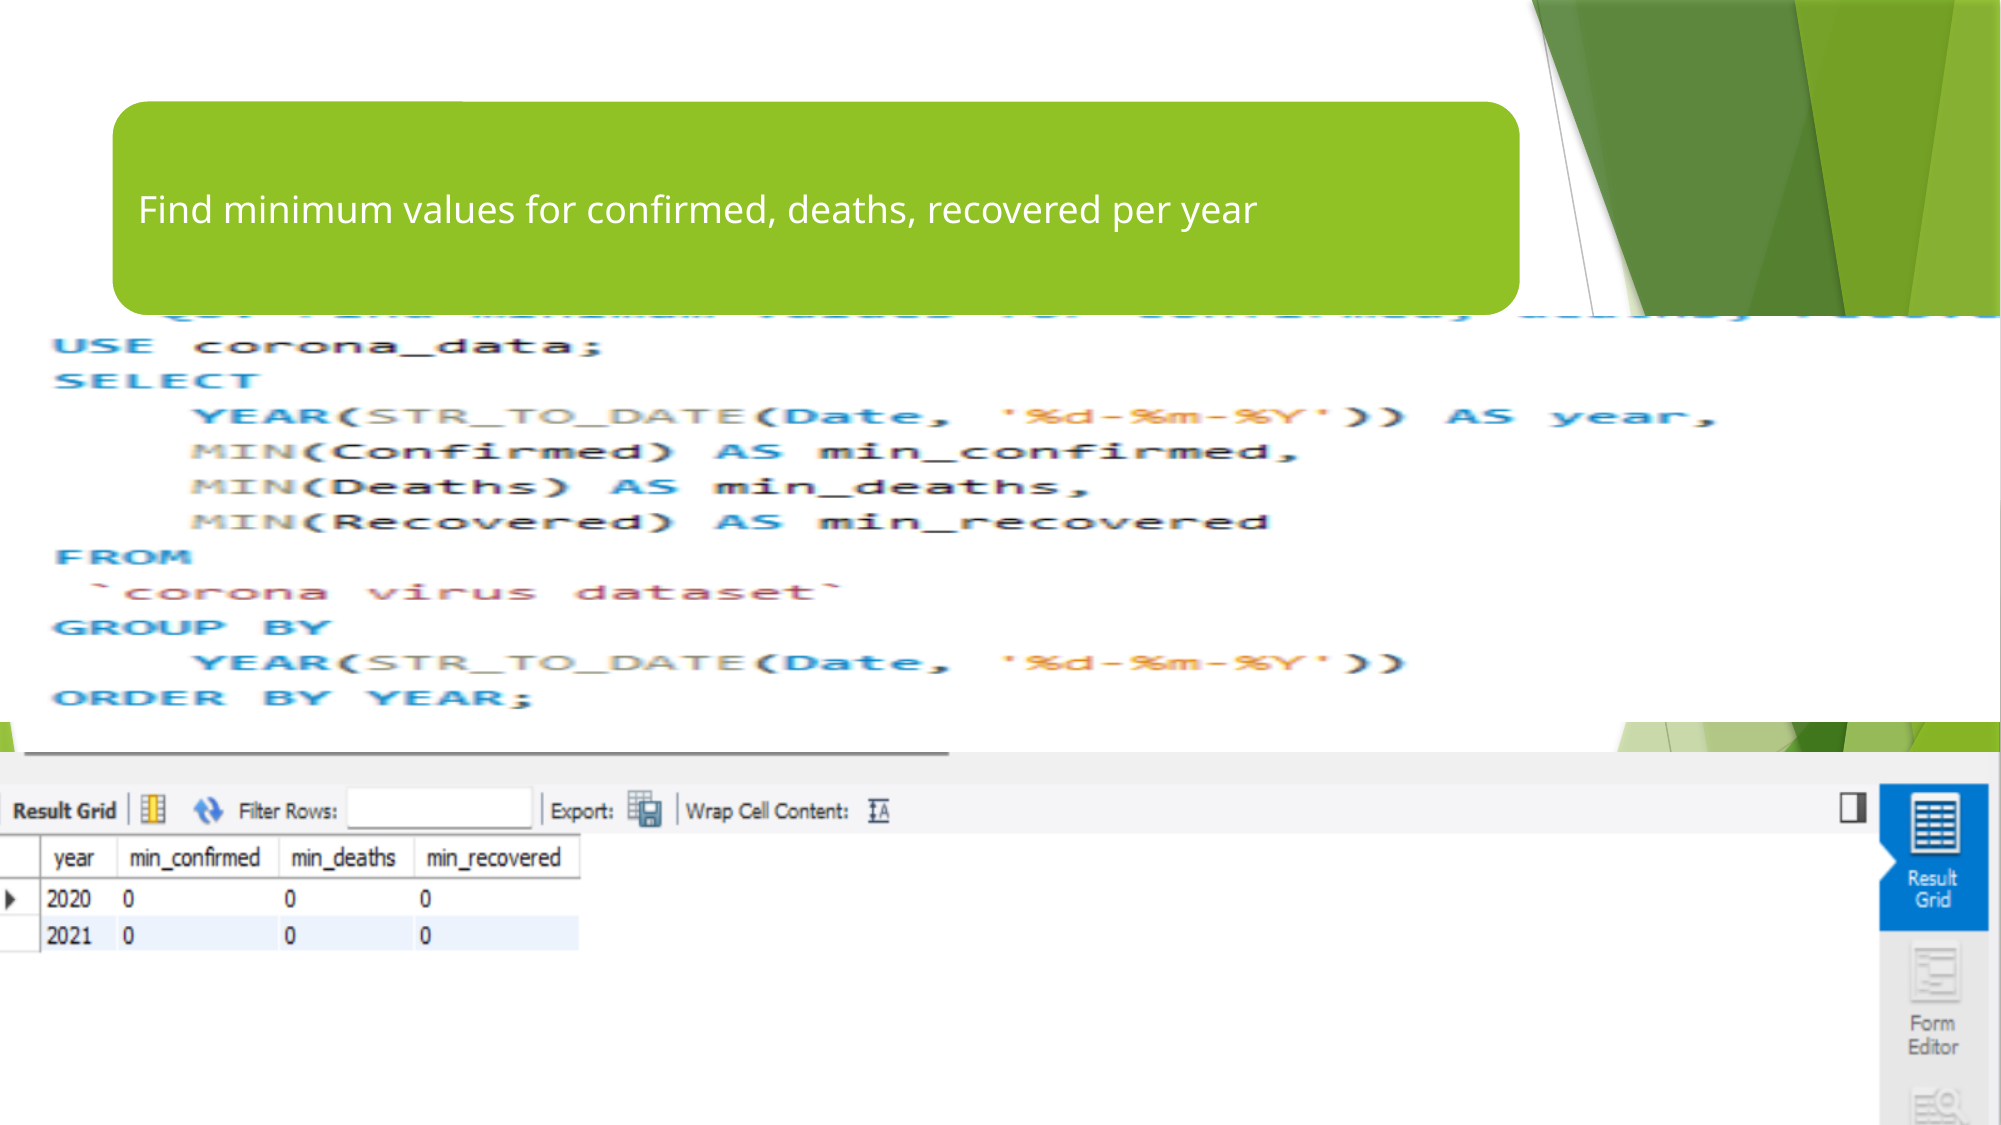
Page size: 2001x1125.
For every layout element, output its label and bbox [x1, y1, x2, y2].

picture [0, 751, 2000, 1125]
text_box [110, 99, 1522, 314]
list [0, 316, 2000, 722]
